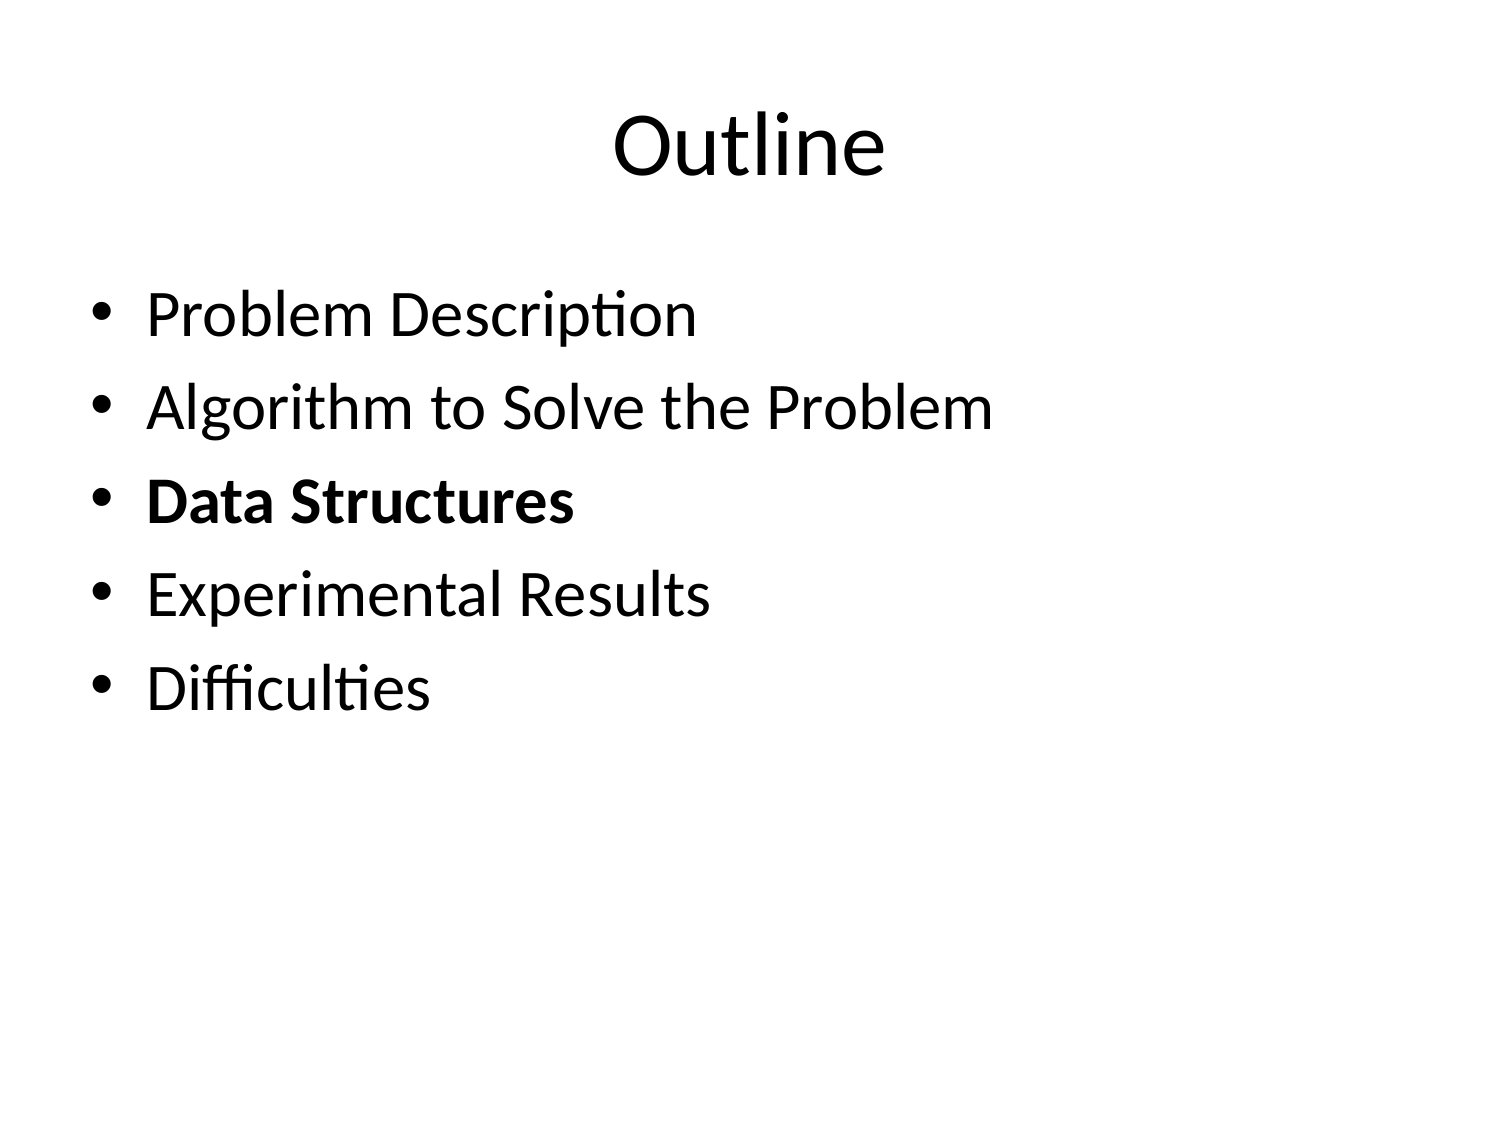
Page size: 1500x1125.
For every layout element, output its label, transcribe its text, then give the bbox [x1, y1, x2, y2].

title Outline [75, 45, 1425, 233]
list Problem Description Algorithm to Solve the Problem Data Structures Experimental Results Difficulties [75, 262, 1425, 1005]
